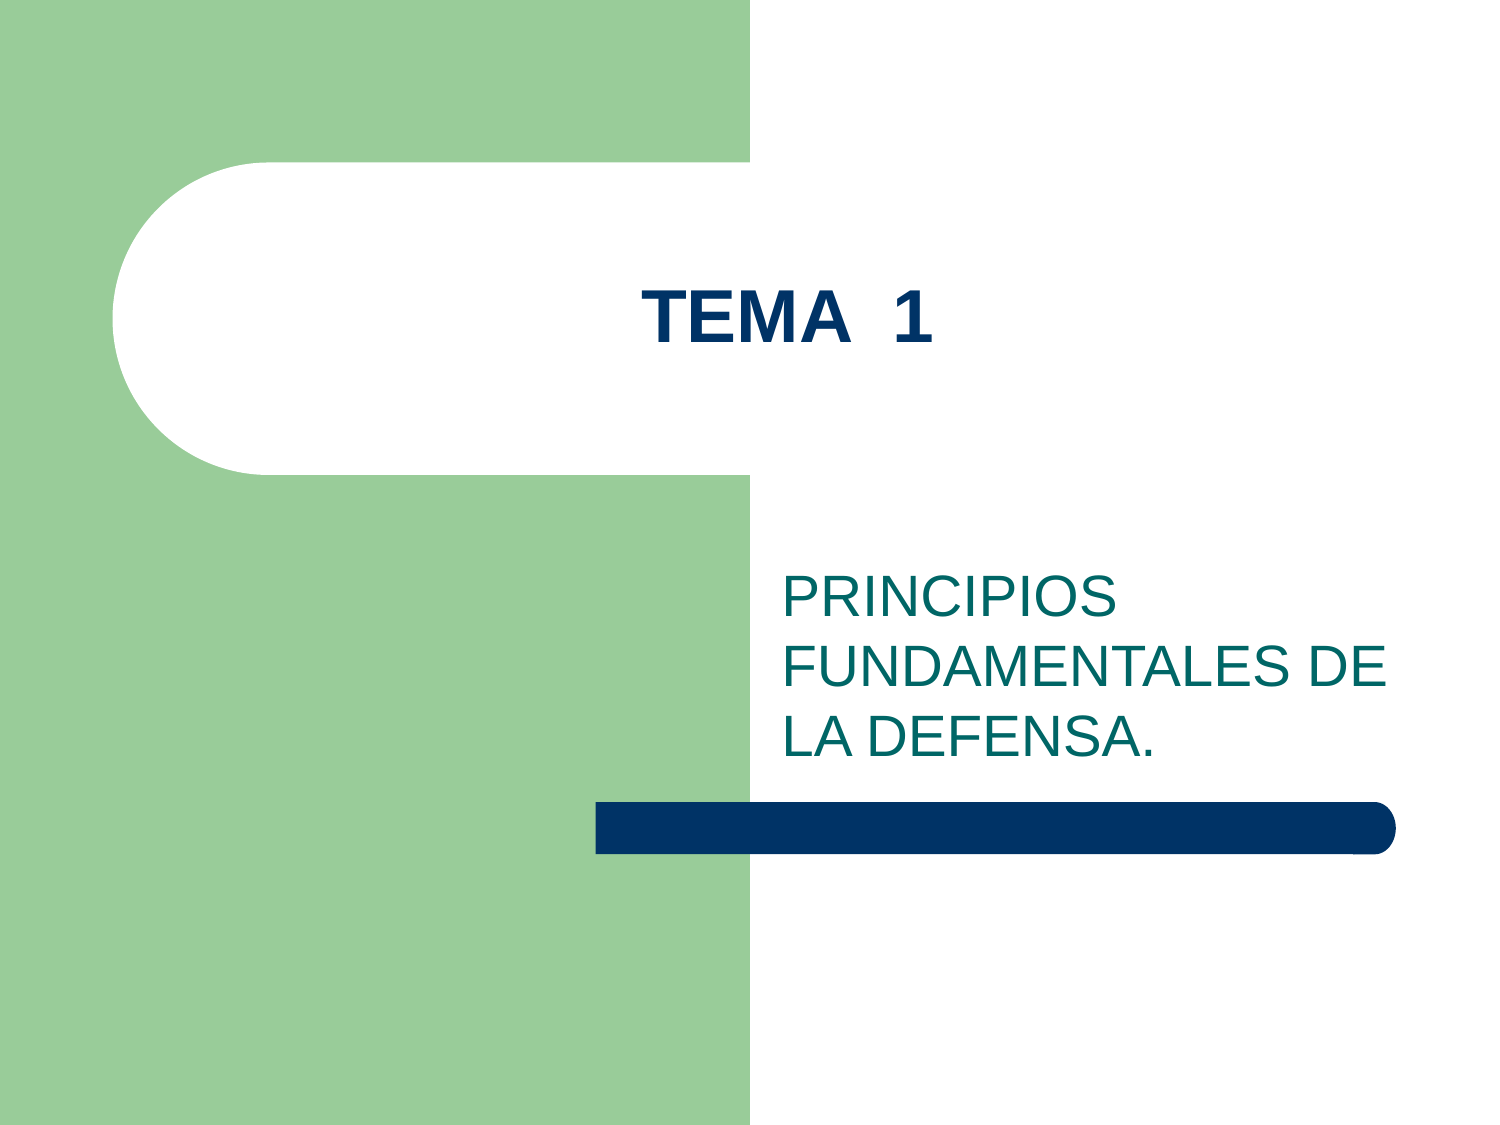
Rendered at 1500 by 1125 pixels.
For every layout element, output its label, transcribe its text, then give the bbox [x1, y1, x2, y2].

title TEMA 1 [112, 162, 1463, 476]
subtitle PRINCIPIOS FUNDAMENTALES DE LA DEFENSA. [766, 480, 1426, 776]
